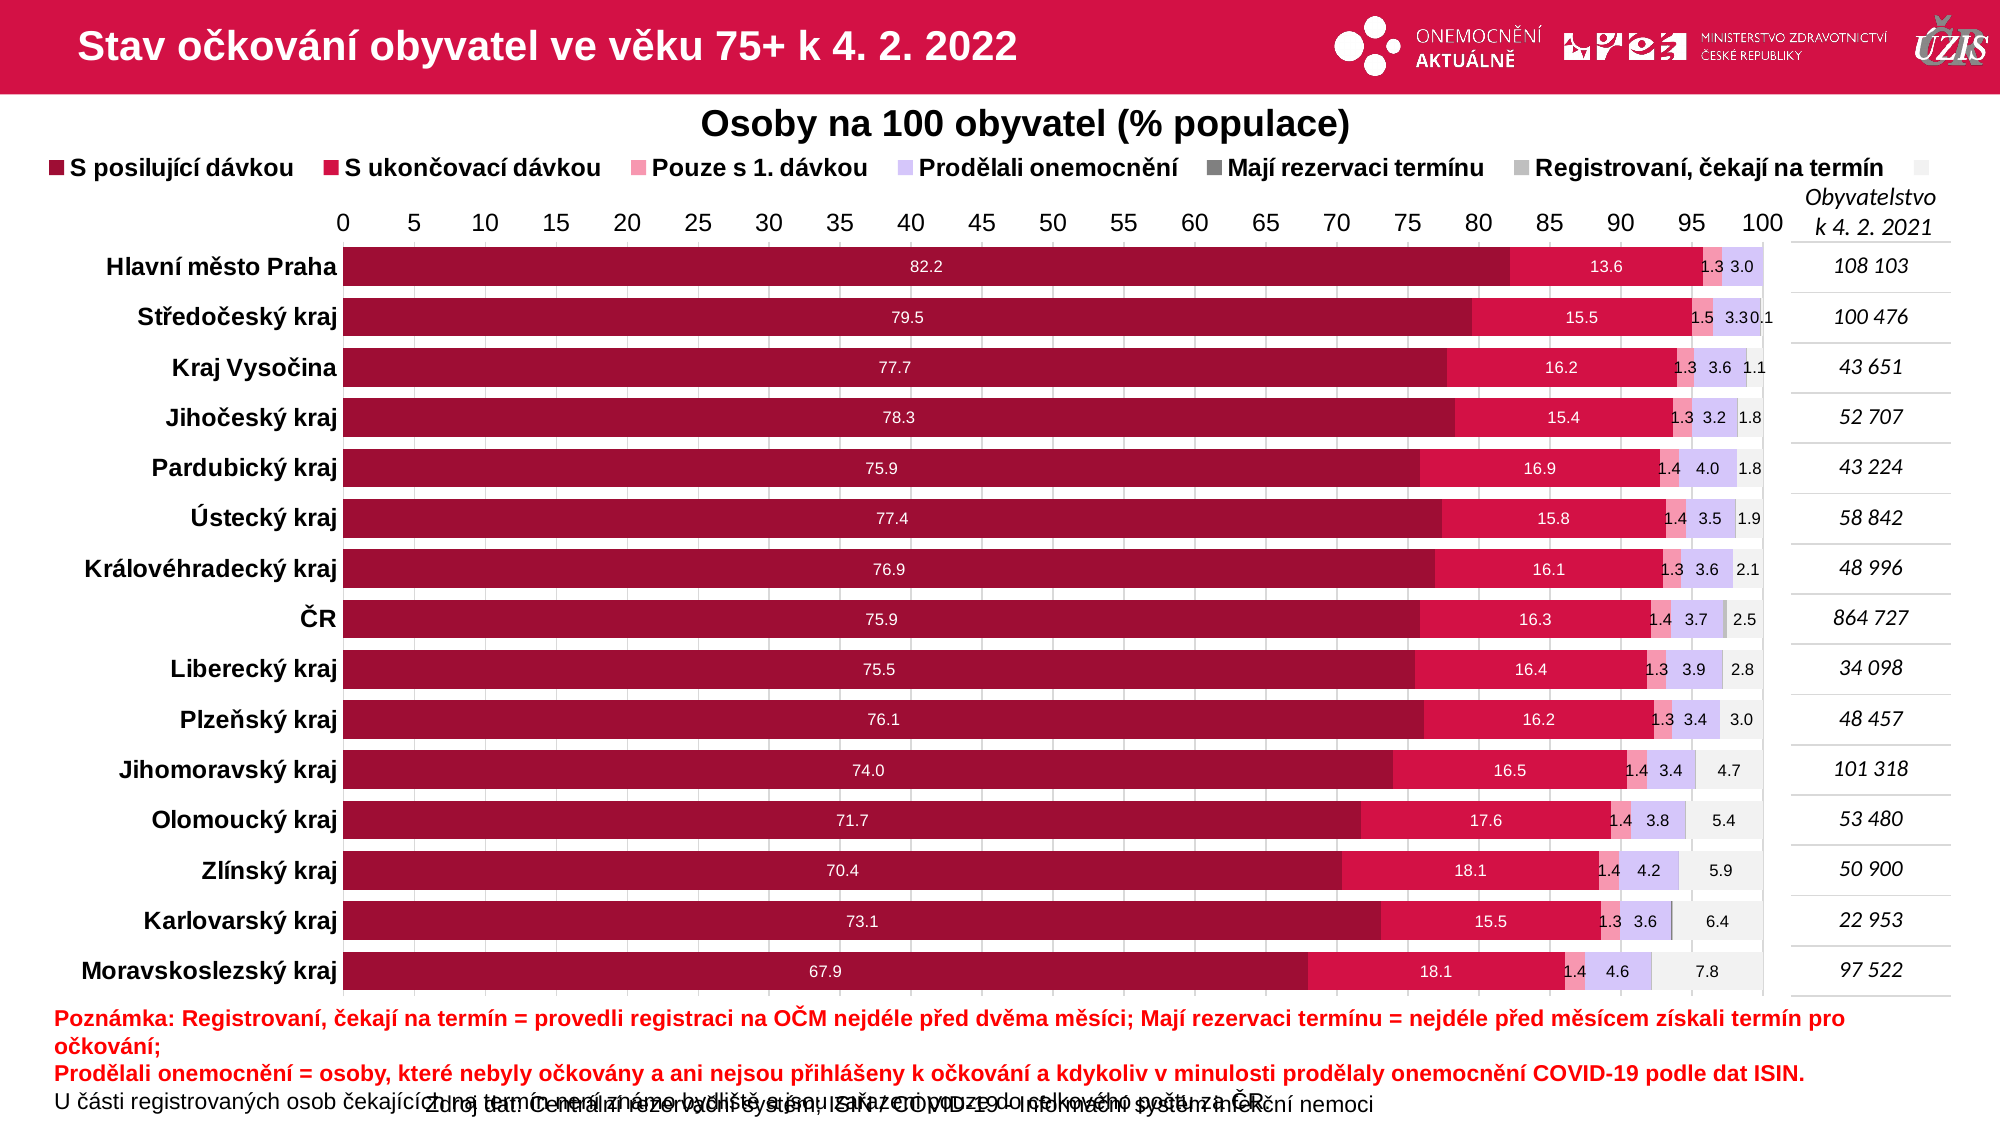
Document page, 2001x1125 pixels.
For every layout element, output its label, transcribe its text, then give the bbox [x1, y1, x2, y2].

title Stav očkování obyvatel ve věku 75+ k 4. 2. 2022 [62, 0, 1144, 91]
chart [21, 91, 1964, 1072]
text_box Poznámka: Registrovaní, čekají na termín = provedli registraci na OČM nejdéle před dvěma měsíci; Mají rezervaci termínu = nejdéle před měsícem získali termín pro očkování; Prodělali onemocnění = osoby, které nebyly očkovány a ani nejsou přihlášeny k očkování a kdykoliv v minulosti prodělaly onemocnění COVID-19 podle dat ISIN. U části registrovaných osob čekajících na termín není známo bydliště a jsou zařazeni pouze do celkového počtu za ČR. [39, 1072, 1962, 1122]
picture [1334, 16, 1542, 76]
picture [1915, 15, 1989, 66]
picture [1563, 31, 1888, 60]
